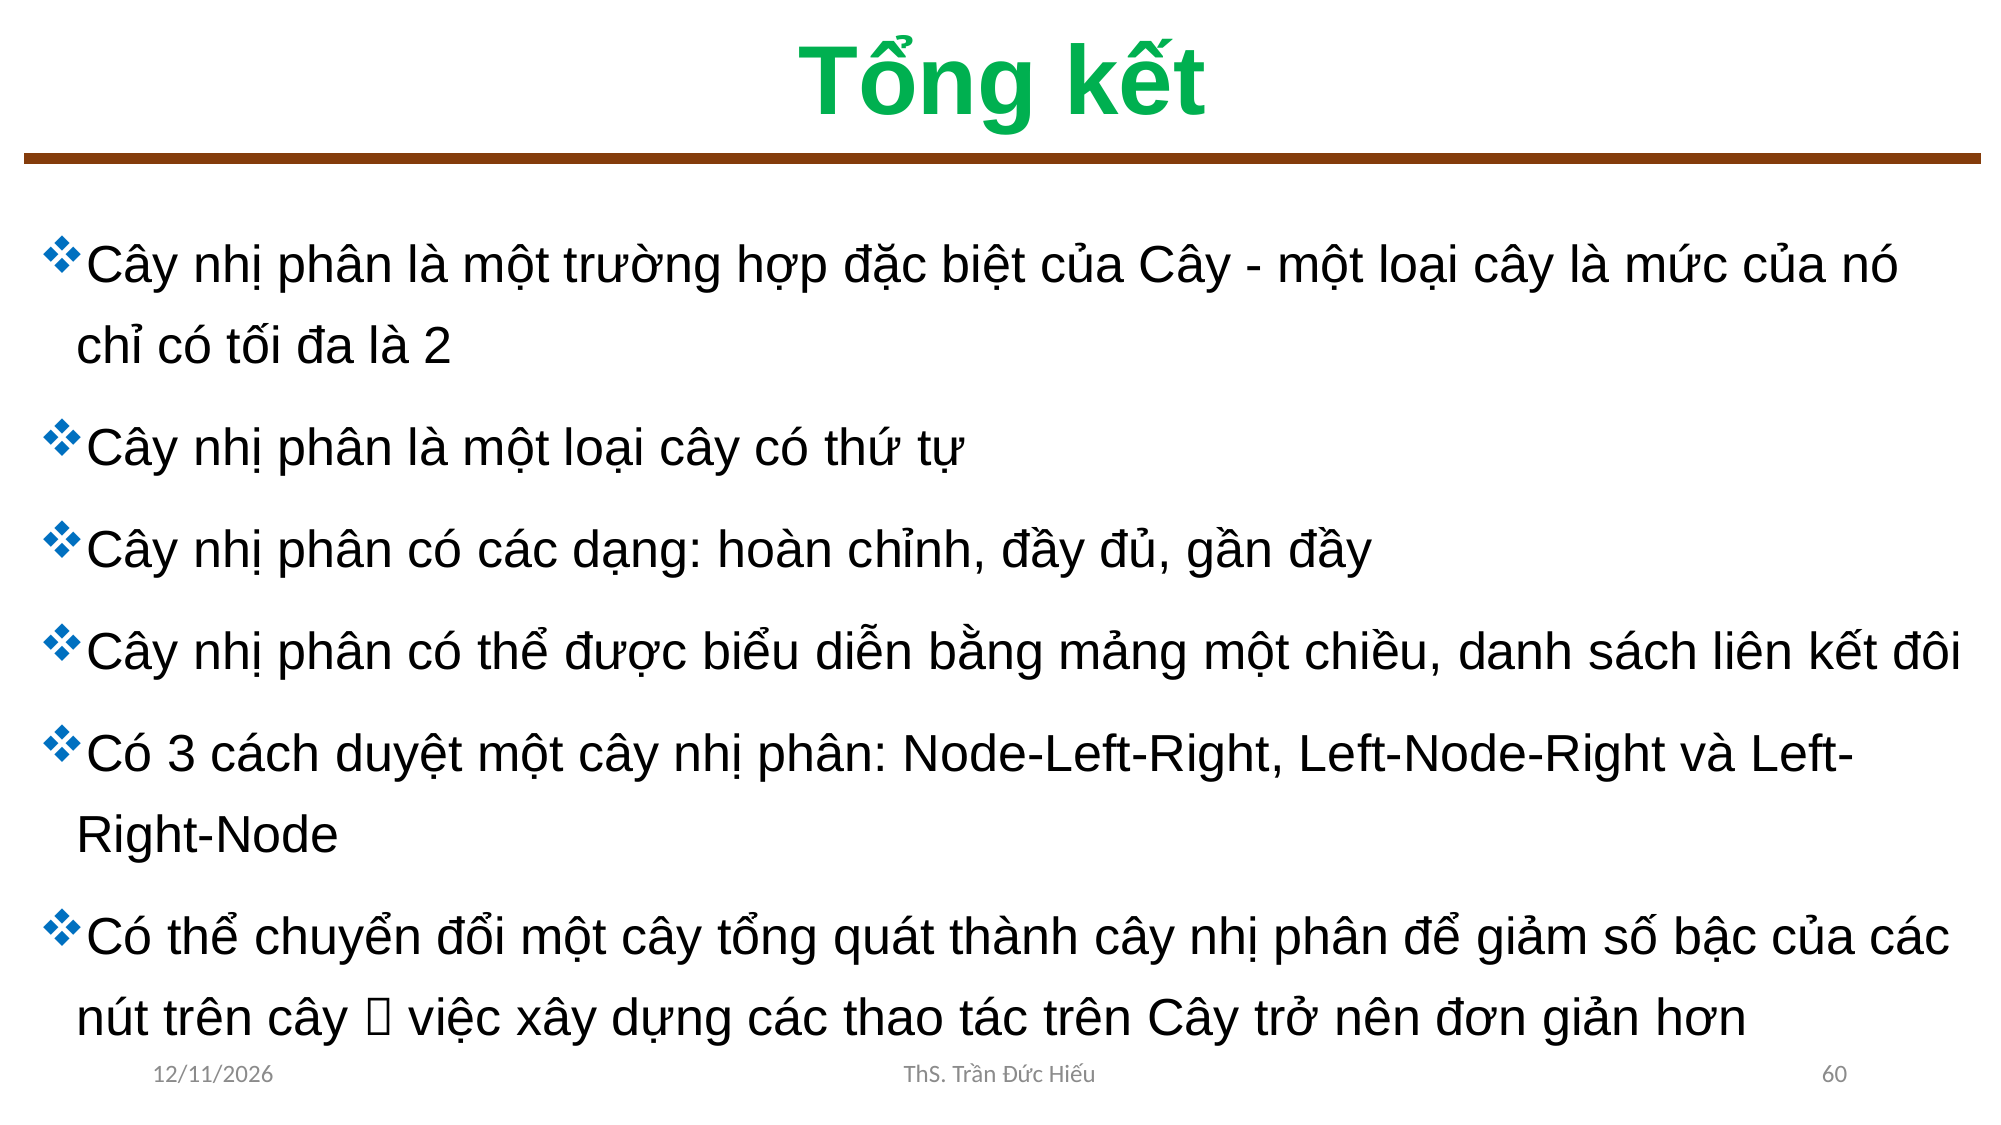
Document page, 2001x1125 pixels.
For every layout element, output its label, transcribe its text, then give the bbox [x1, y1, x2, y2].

list Cây nhị phân là một trường hợp đặc biệt của Cây - một loại cây là mức của nó chỉ có tối đa là 2 Cây nhị phân là một loại cây có thứ tự Cây nhị phân có các dạng: hoàn chỉnh, đầy đủ, gần đầy Cây nhị phân có thể được biểu diễn bằng mảng một chiều, danh sách liên kết đôi Có 3 cách duyệt một cây nhị phân: Node-Left-Right, Left-Node-Right và Left-Right-Node Có thể chuyển đổi một cây tổng quát thành cây nhị phân để giảm số bậc của các nút trên cây  việc xây dựng các thao tác trên Cây trở nên đơn giản hơn [24, 204, 1982, 1112]
title Tổng kết [24, 22, 1982, 144]
